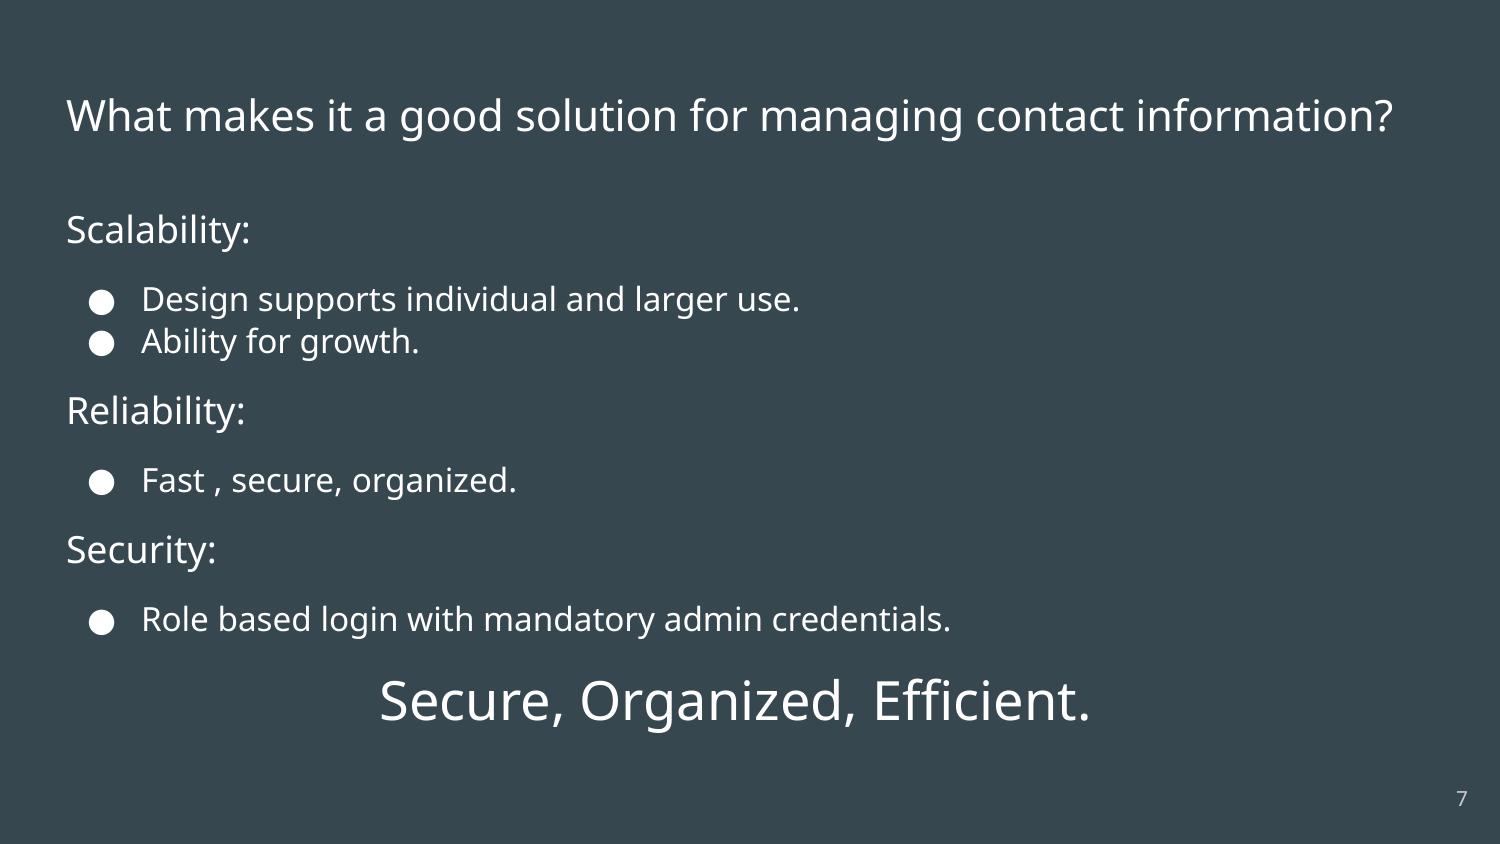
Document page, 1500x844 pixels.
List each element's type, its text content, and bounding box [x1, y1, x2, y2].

title What makes it a good solution for managing contact information? [51, 72, 1449, 167]
list Scalability: Design supports individual and larger use. Ability for growth. Reliability: Fast , secure, organized. Security: Role based login with mandatory admin credentials. Secure, Organized, Efficient. [51, 189, 1449, 781]
slide_number ‹#› [1392, 767, 1483, 833]
